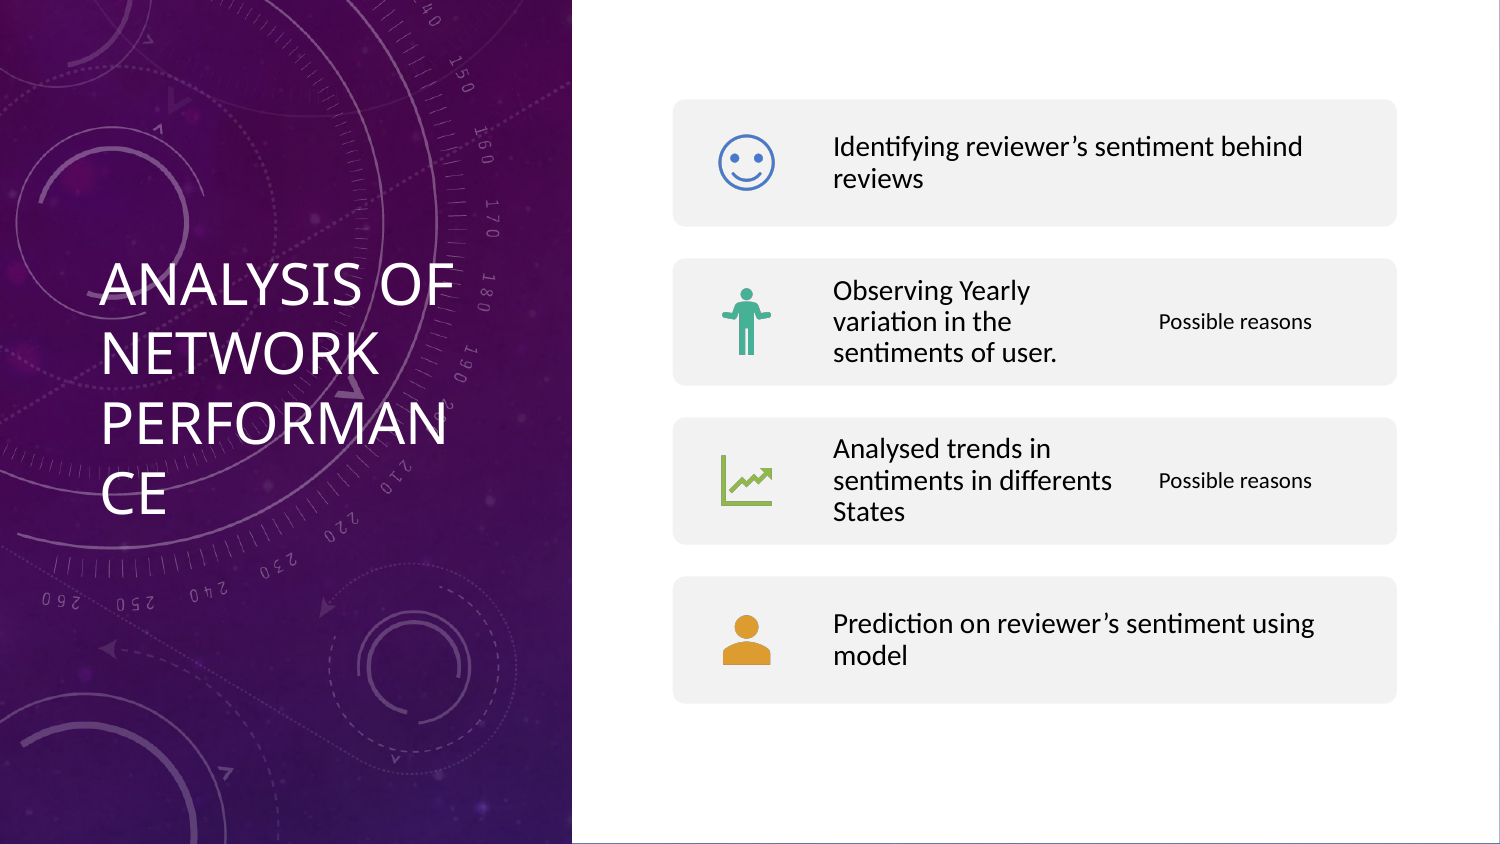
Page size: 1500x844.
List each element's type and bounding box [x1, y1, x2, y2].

picture [0, 0, 1500, 844]
text_box [672, 98, 1398, 705]
